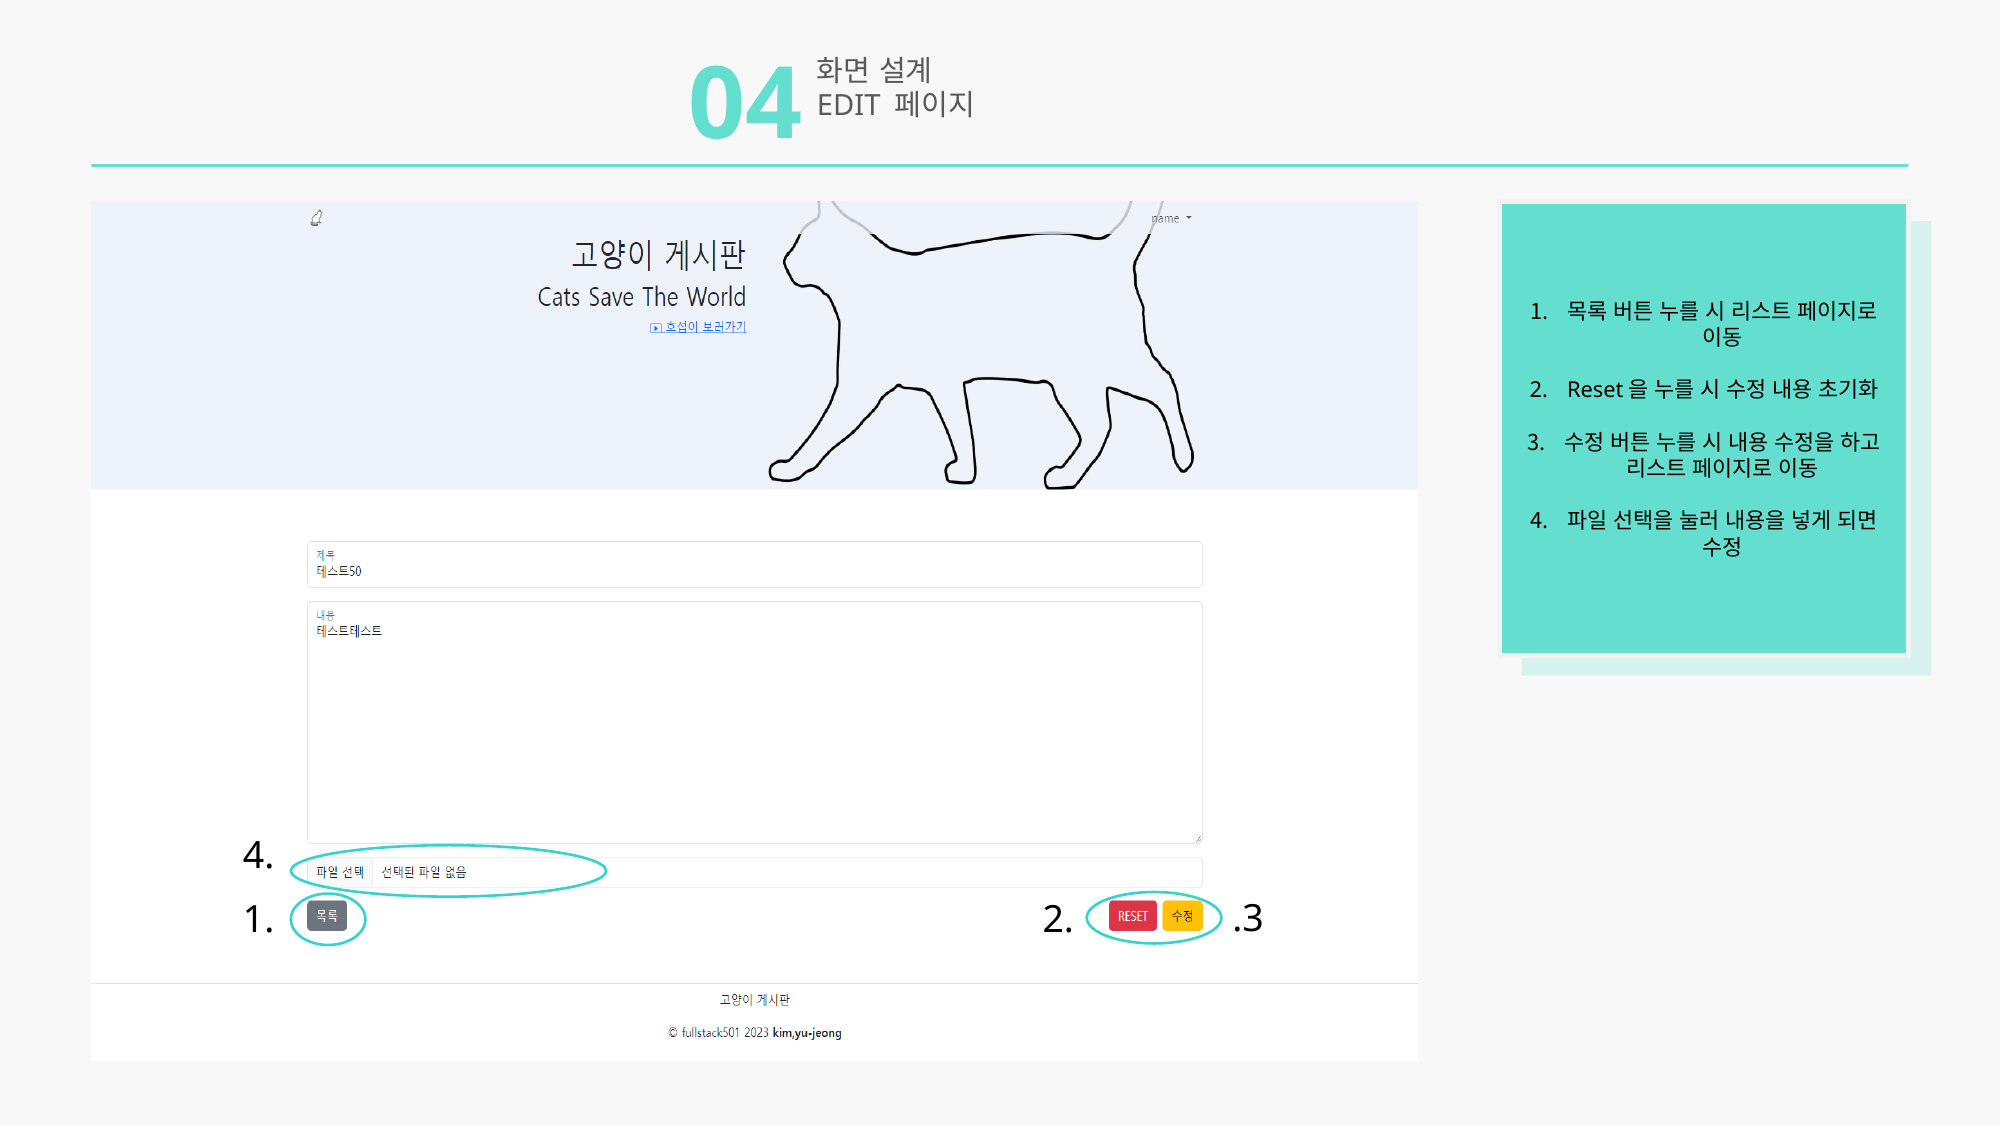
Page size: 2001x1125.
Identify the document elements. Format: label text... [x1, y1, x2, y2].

picture [91, 201, 1418, 1061]
text_box [1327, 163, 1909, 168]
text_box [673, 30, 1327, 168]
text_box [1521, 220, 1932, 677]
text_box [90, 163, 673, 168]
text_box 목록 버튼 누를 시 리스트 페이지로 이동 Reset을 누를 시 수정 내용 초기화 수정 버튼 누를 시 내용 수정을 하고 리스트 페이지로 이동 파일 선택을 눌러 내용을 넣게 되면 수정 [1498, 200, 1910, 657]
